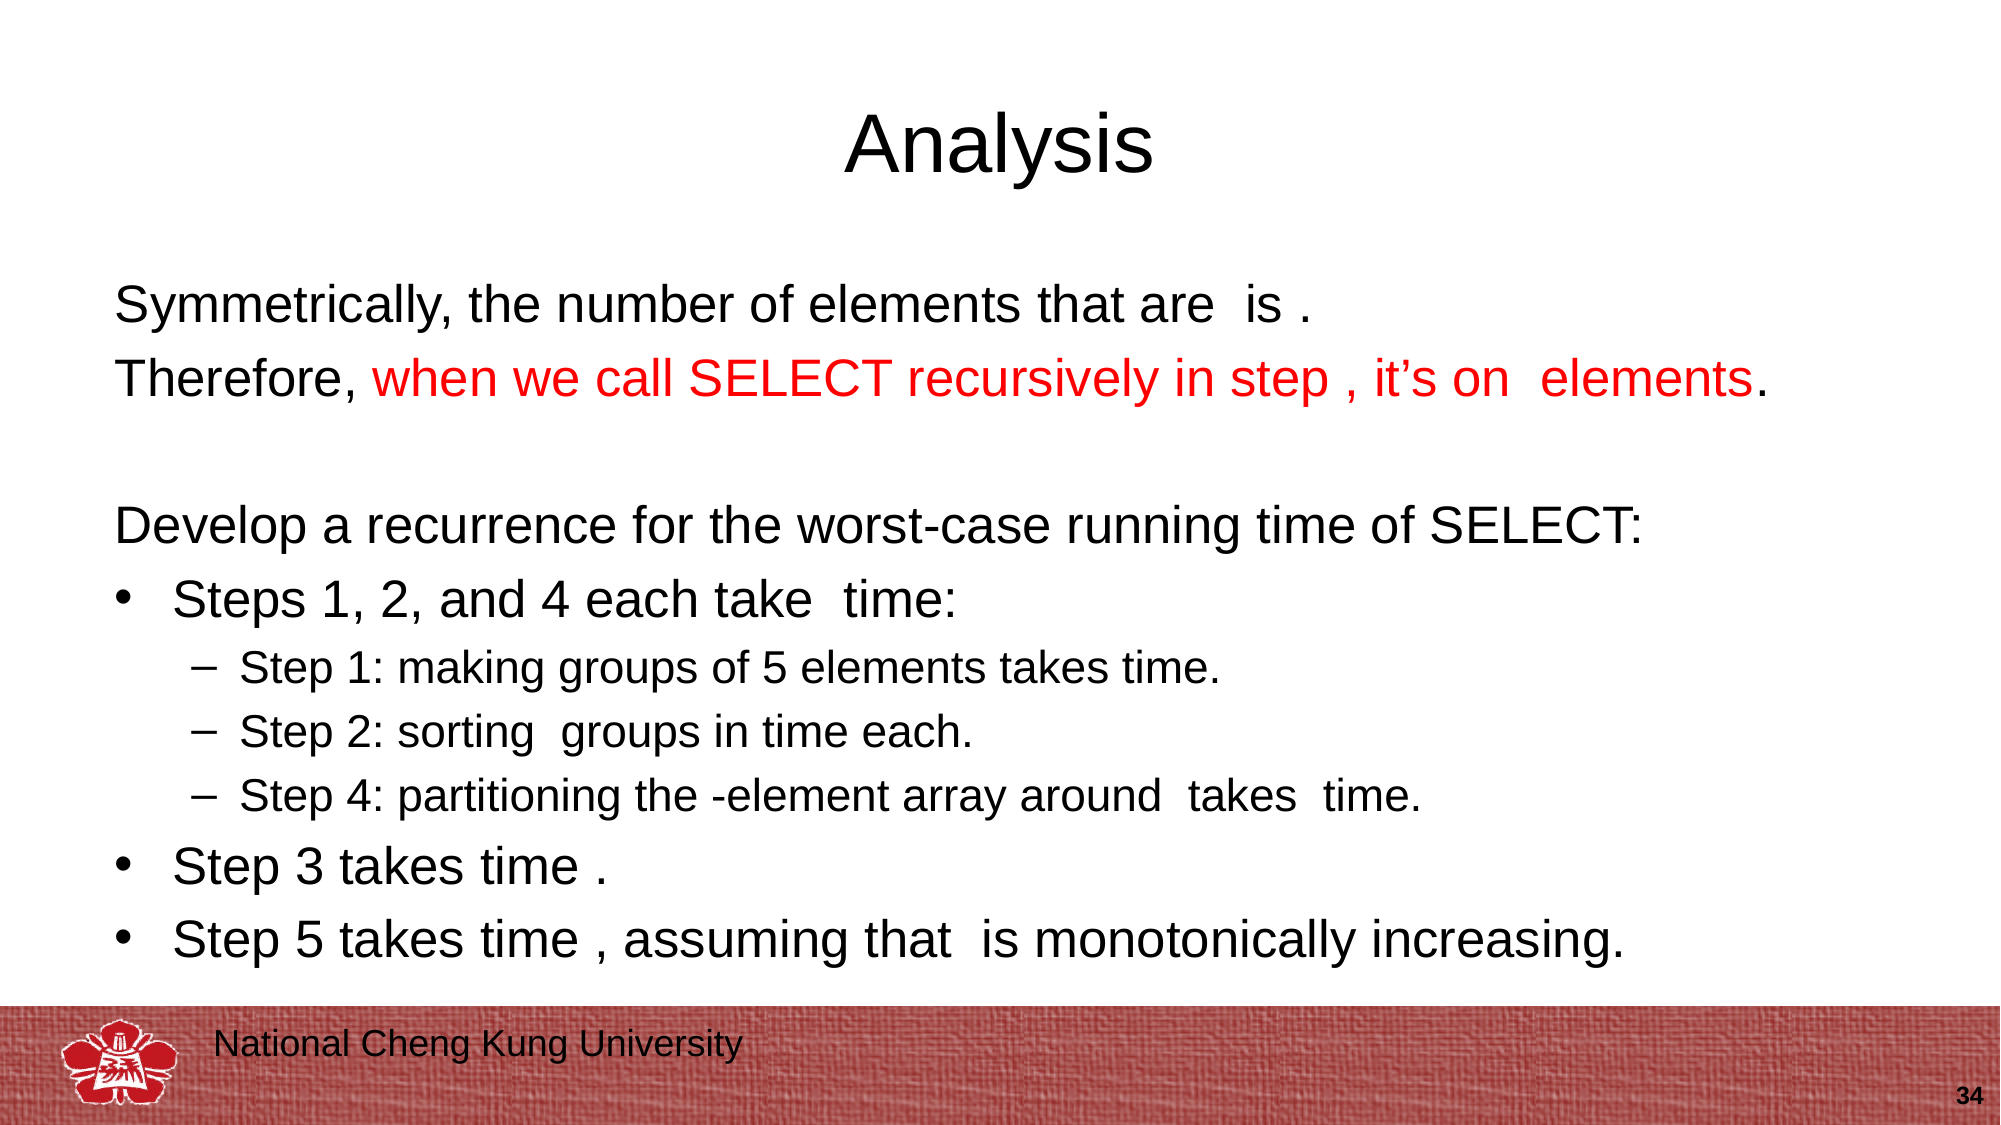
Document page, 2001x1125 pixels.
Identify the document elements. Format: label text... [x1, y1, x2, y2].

slide_number 34 [1873, 1064, 2000, 1125]
picture [39, 1006, 197, 1125]
title Analysis [99, 45, 1900, 233]
